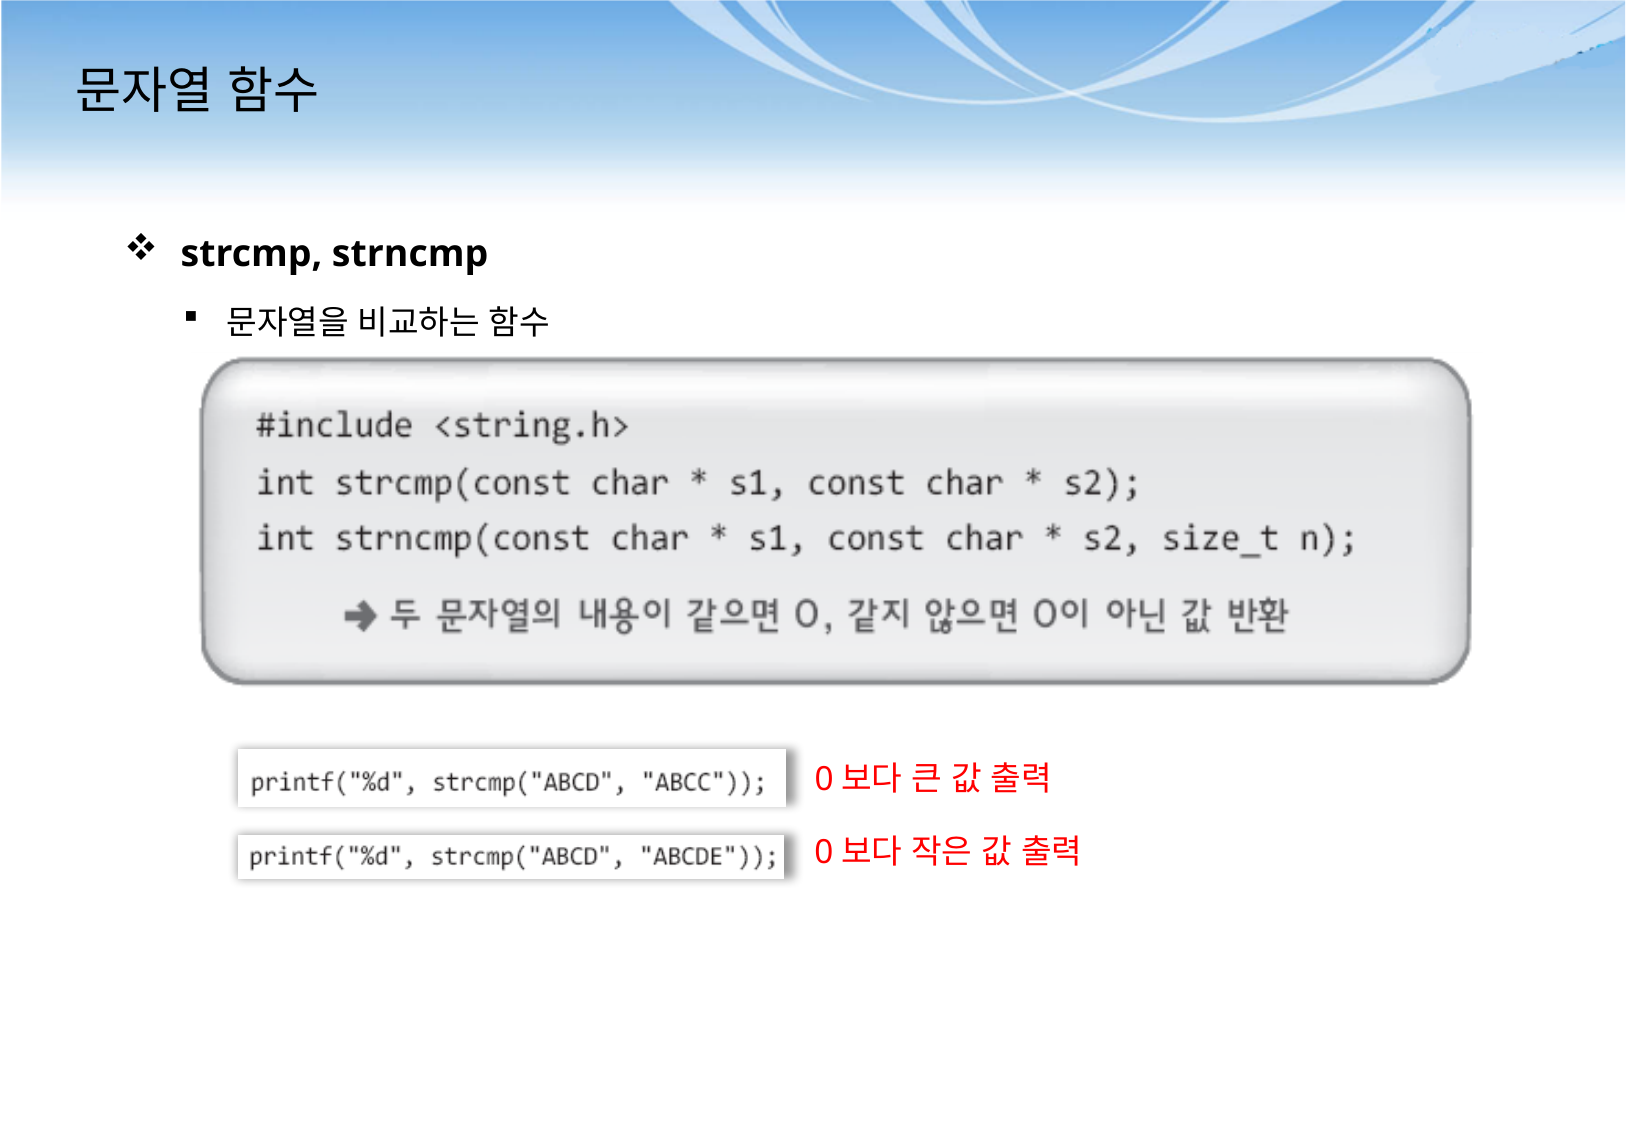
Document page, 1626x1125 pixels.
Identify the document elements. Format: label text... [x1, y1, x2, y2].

picture [0, 0, 1626, 1125]
title 문자열 함수 [60, 48, 1001, 130]
text_box 0보다 큰 값 출력 [799, 749, 1068, 805]
text_box 0보다 작은 값 출력 [799, 823, 1098, 878]
list strcmp, strncmp 문자열을 비교하는 함수 [109, 198, 1510, 1037]
